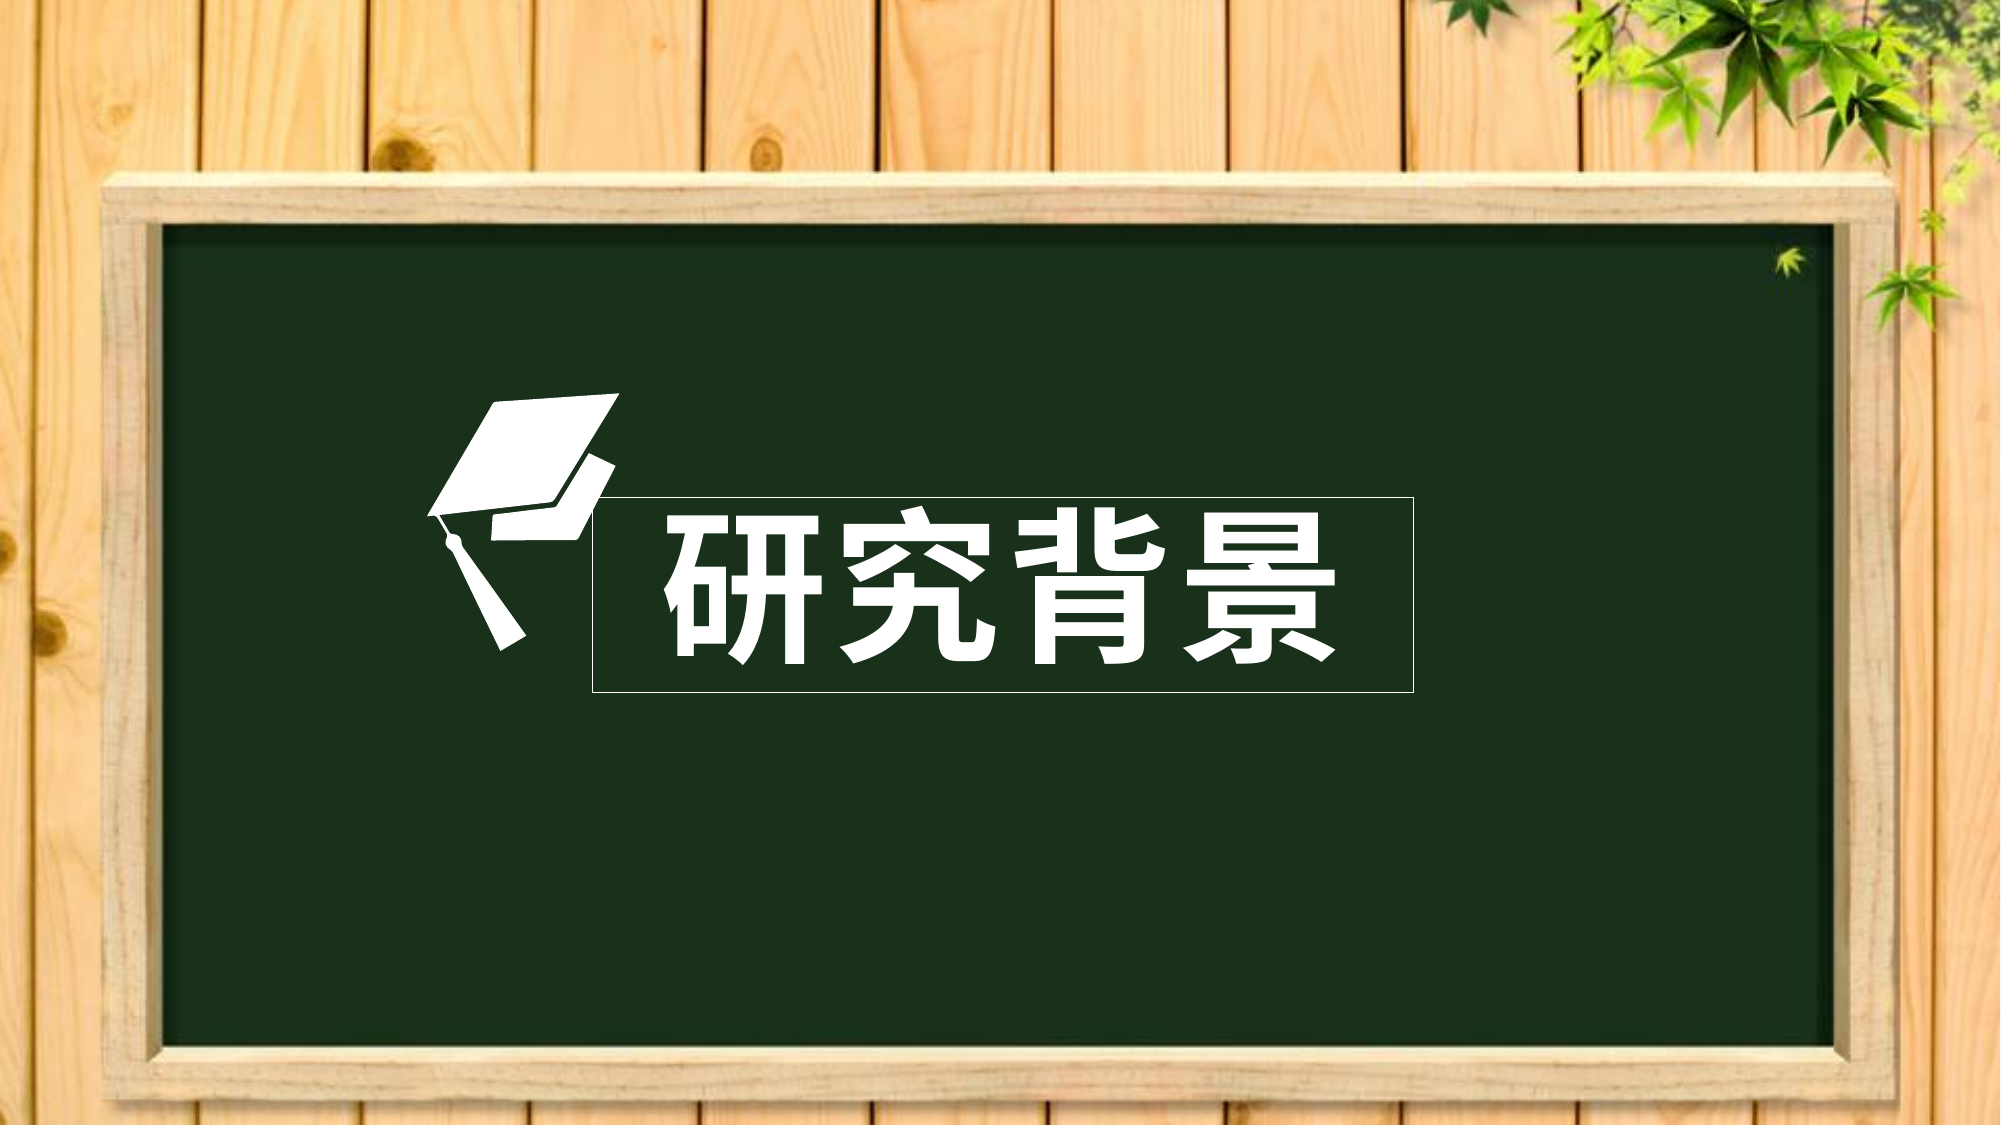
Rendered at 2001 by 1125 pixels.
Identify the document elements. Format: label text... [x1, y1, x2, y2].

text_box 研究背景 [592, 497, 1414, 693]
picture [0, 0, 2001, 1125]
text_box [428, 389, 663, 607]
